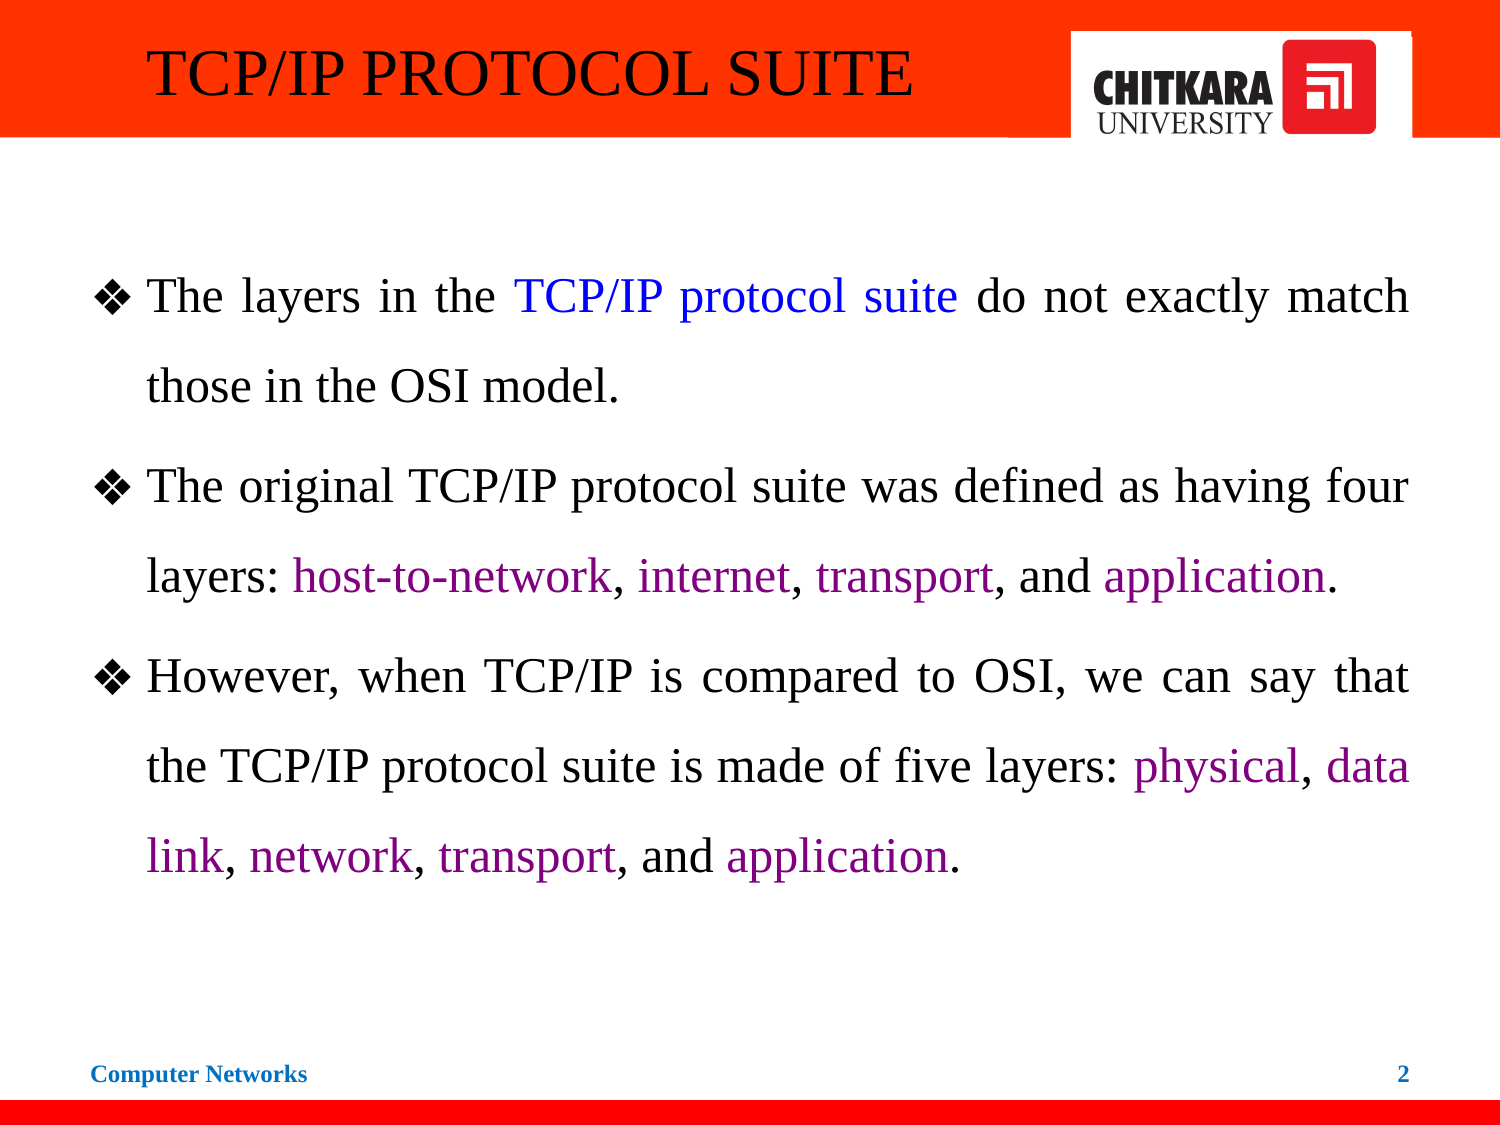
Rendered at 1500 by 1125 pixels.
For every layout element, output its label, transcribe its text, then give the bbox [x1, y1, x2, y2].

title TCP/IP PROTOCOL SUITE [0, 0, 1063, 138]
list The layers in the TCP/IP protocol suite do not exactly match those in the OSI model. The original TCP/IP protocol suite was defined as having four layers: host-to-network, internet, transport, and application. However, when TCP/IP is compared to OSI, we can say that the TCP/IP protocol suite is made of five layers: physical, data link, network, transport, and application. [75, 224, 1425, 968]
slide_number Computer Networks [75, 1042, 425, 1103]
slide_number ‹#› [1074, 1042, 1425, 1103]
picture [1074, 37, 1391, 138]
